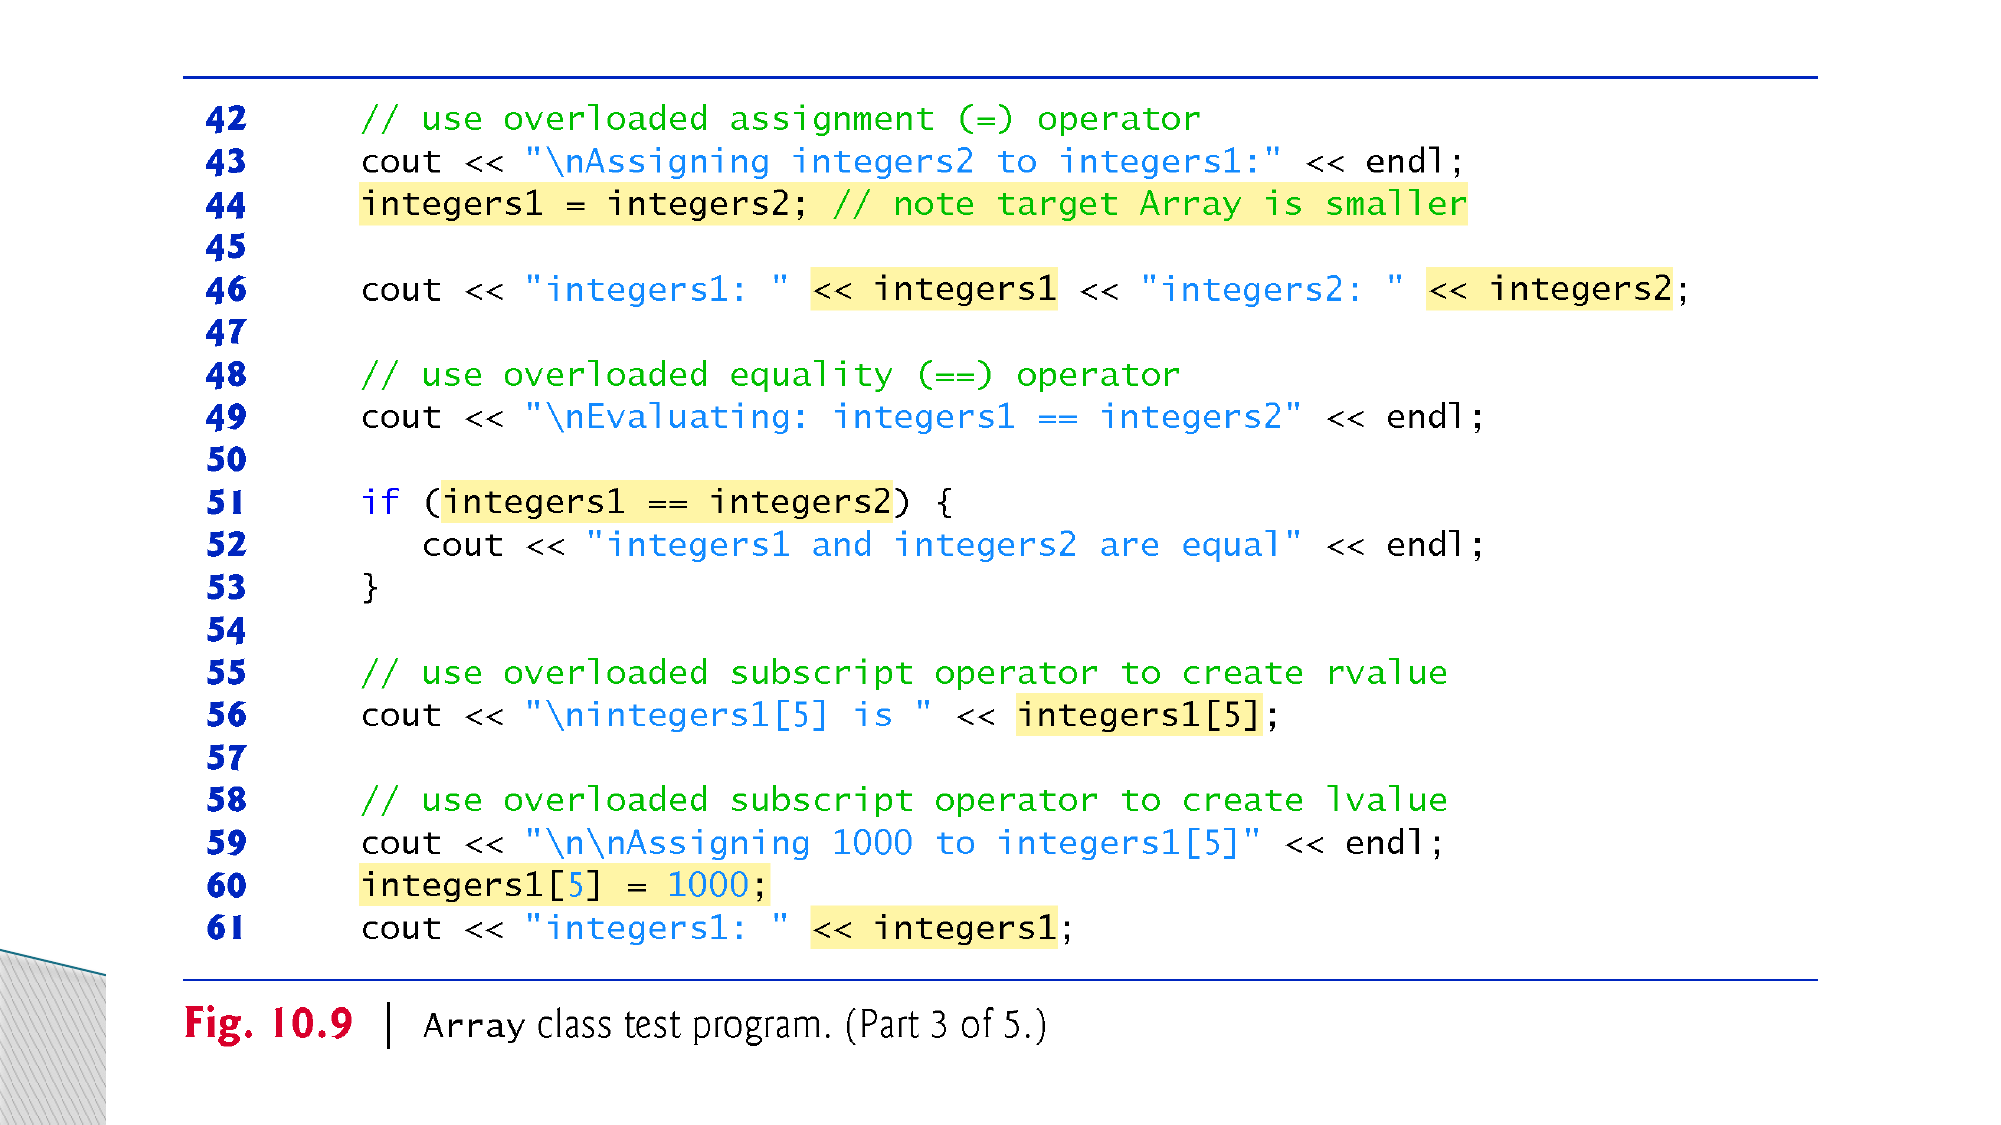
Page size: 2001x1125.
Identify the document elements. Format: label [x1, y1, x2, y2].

picture [105, 0, 1894, 1125]
